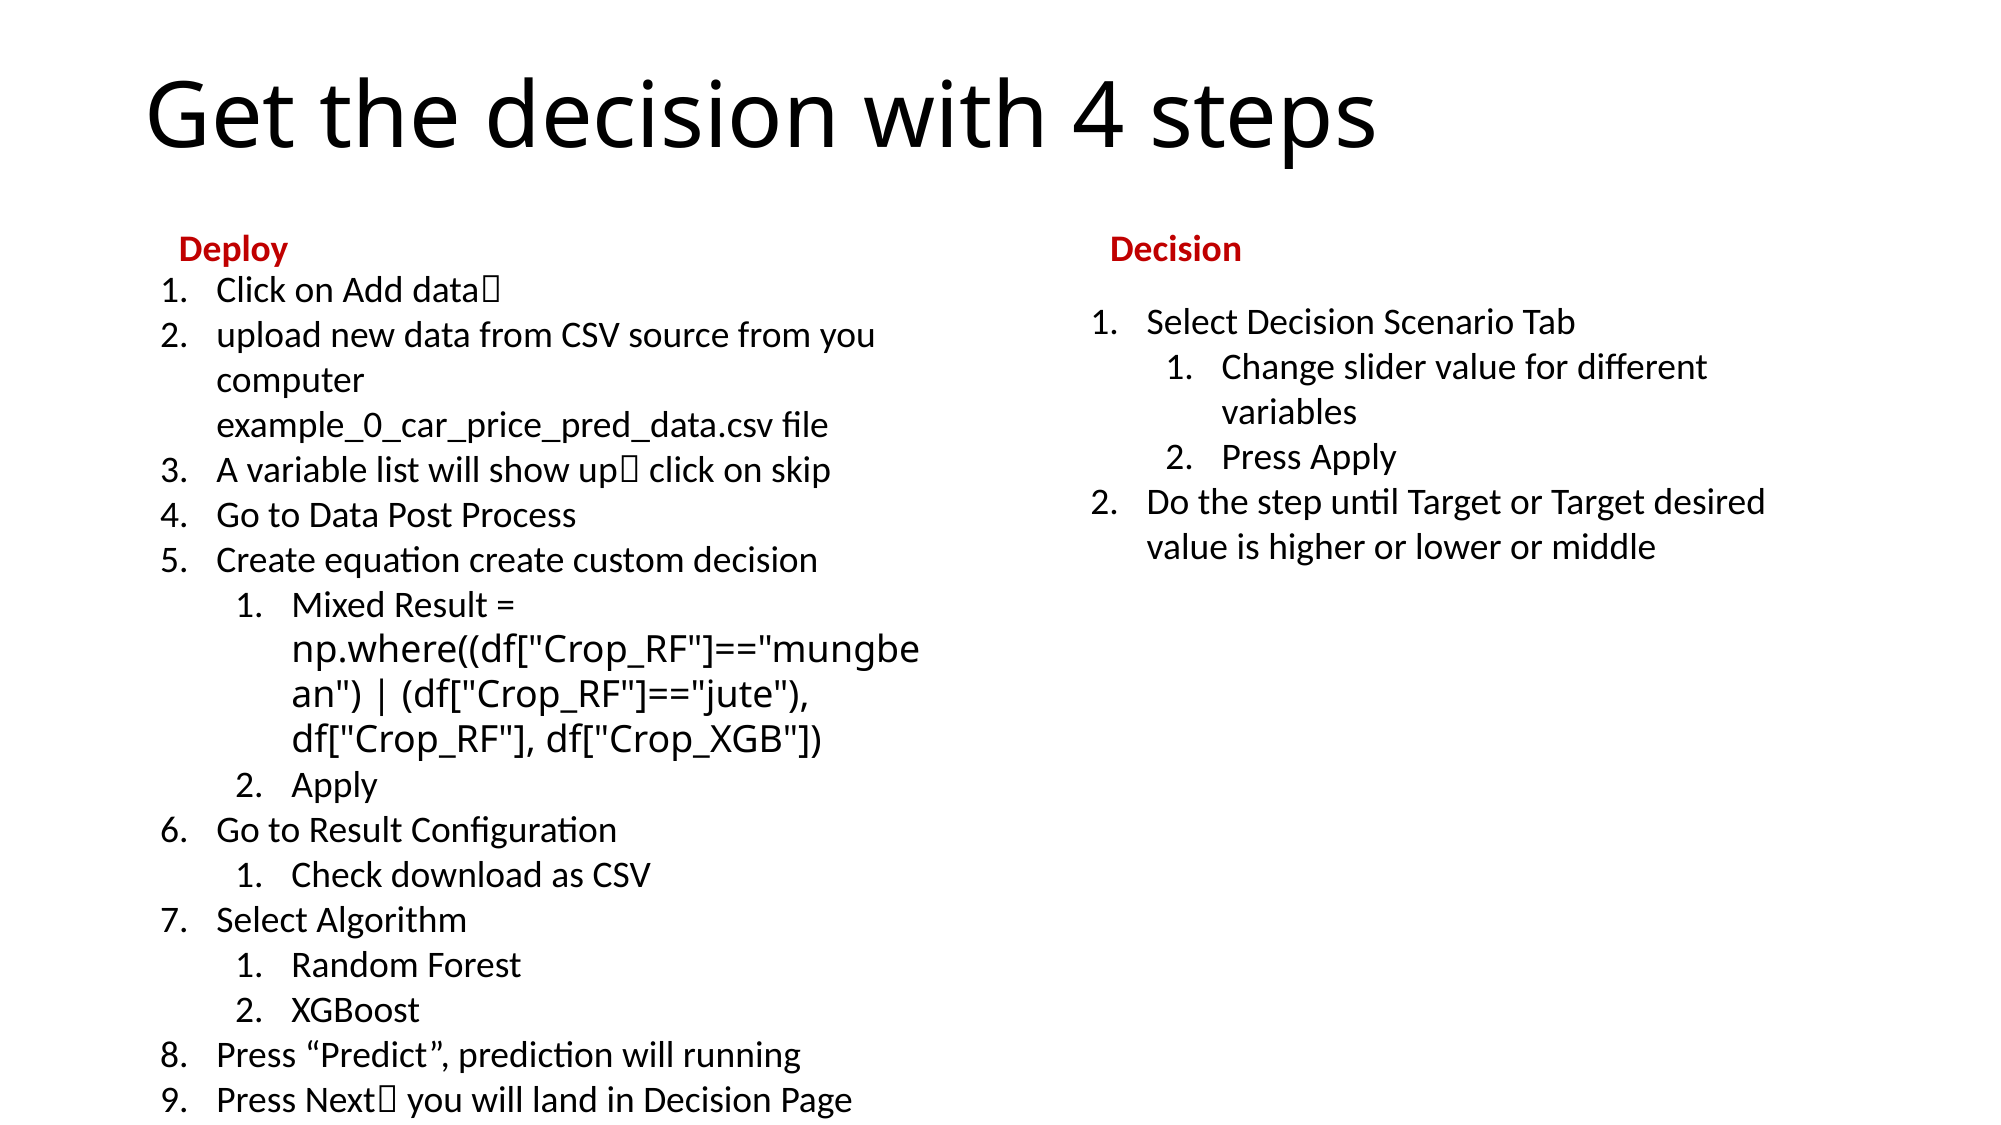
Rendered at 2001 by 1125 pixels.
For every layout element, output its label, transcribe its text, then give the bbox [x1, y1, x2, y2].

text_box Click on Add data upload new data from CSV source from you computer example_0_car_price_pred_data.csv file A variable list will show up click on skip Go to Data Post Process Create equation create custom decision Mixed Result = np.where((df["Crop_RF"]=="mungbean") | (df["Crop_RF"]=="jute"), df["Crop_RF"], df["Crop_XGB"]) Apply Go to Result Configuration Check download as CSV Select Algorithm Random Forest XGBoost Press “Predict”, prediction will running Press Next you will land in Decision Page [145, 257, 944, 1125]
title Get the decision with 4 steps [129, 32, 1855, 204]
text_box Deploy [164, 216, 387, 277]
text_box Select Decision Scenario Tab Change slider value for different variables Press Apply Do the step until Target or Target desired value is higher or lower or middle [1075, 289, 1835, 575]
text_box Decision [1095, 216, 1318, 277]
